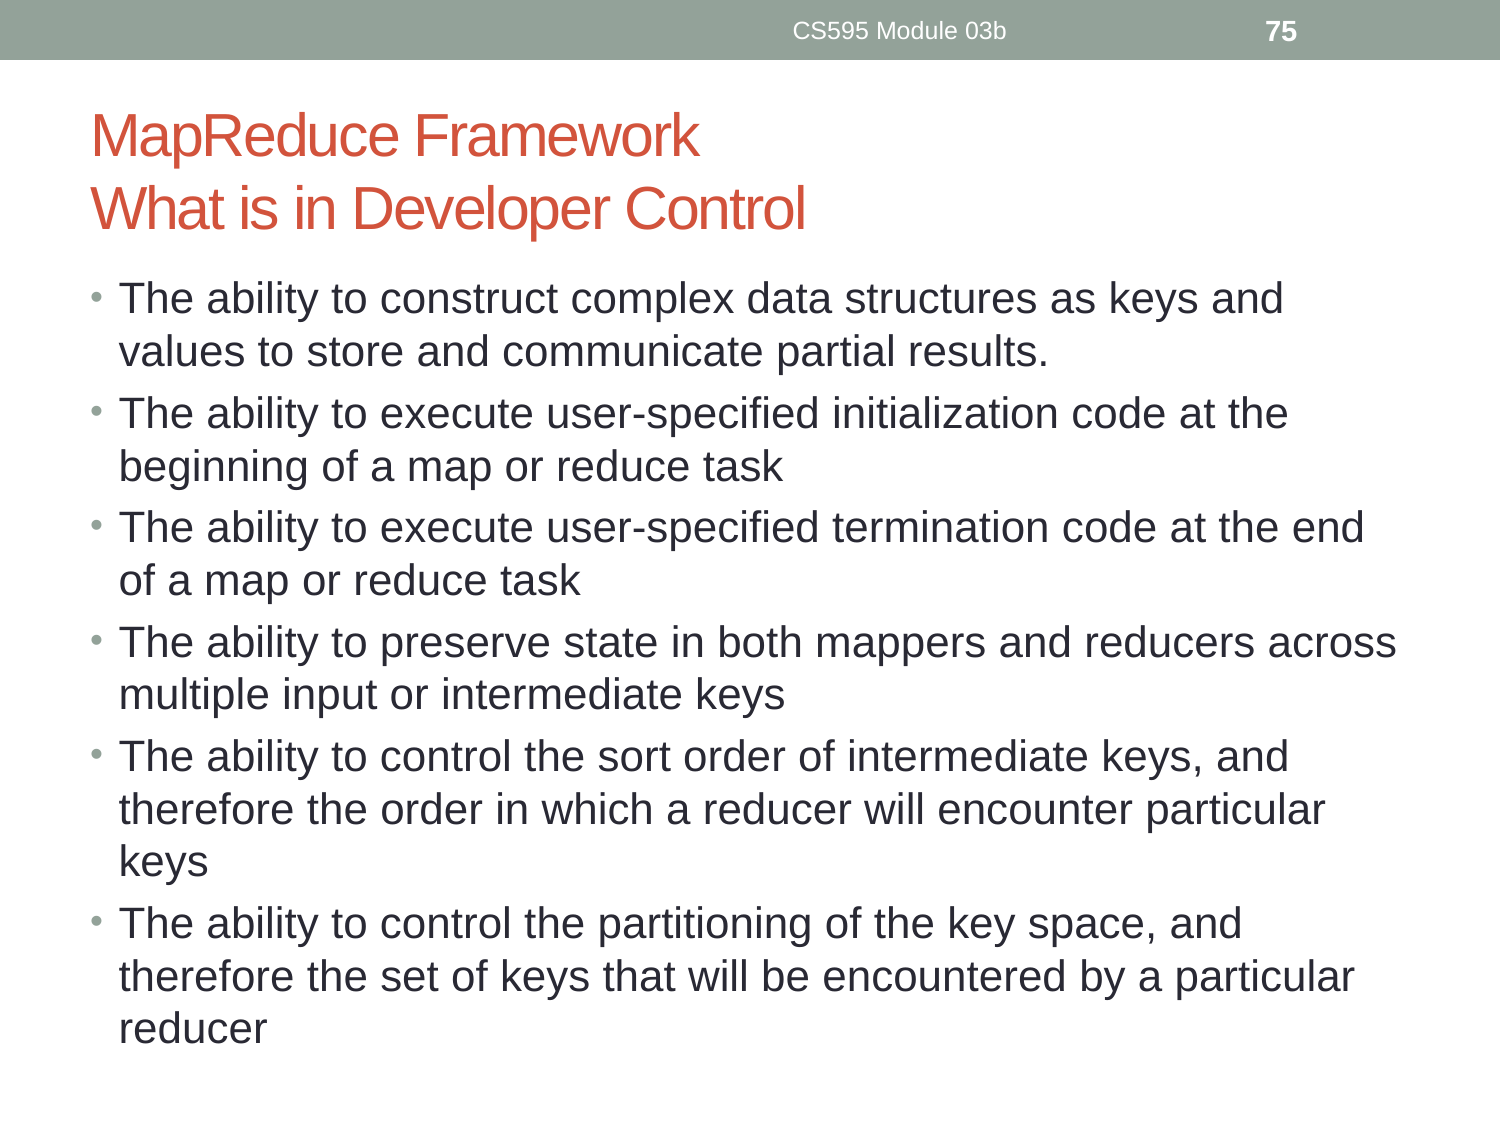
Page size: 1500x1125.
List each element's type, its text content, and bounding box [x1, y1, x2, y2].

title MapReduce Framework What is in Developer Control [75, 87, 1425, 250]
footer CS595 Module 03b [562, 3, 1238, 57]
slide_number 75 [1250, 3, 1425, 57]
list The ability to construct complex data structures as keys and values to store and communicate partial results. The ability to execute user-specified initialization code at the beginning of a map or reduce task The ability to execute user-specified termination code at the end of a map or reduce task The ability to preserve state in both mappers and reducers across multiple input or intermediate keys The ability to control the sort order of intermediate keys, and therefore the order in which a reducer will encounter particular keys The ability to control the partitioning of the key space, and therefore the set of keys that will be encountered by a particular reducer [75, 262, 1425, 1063]
